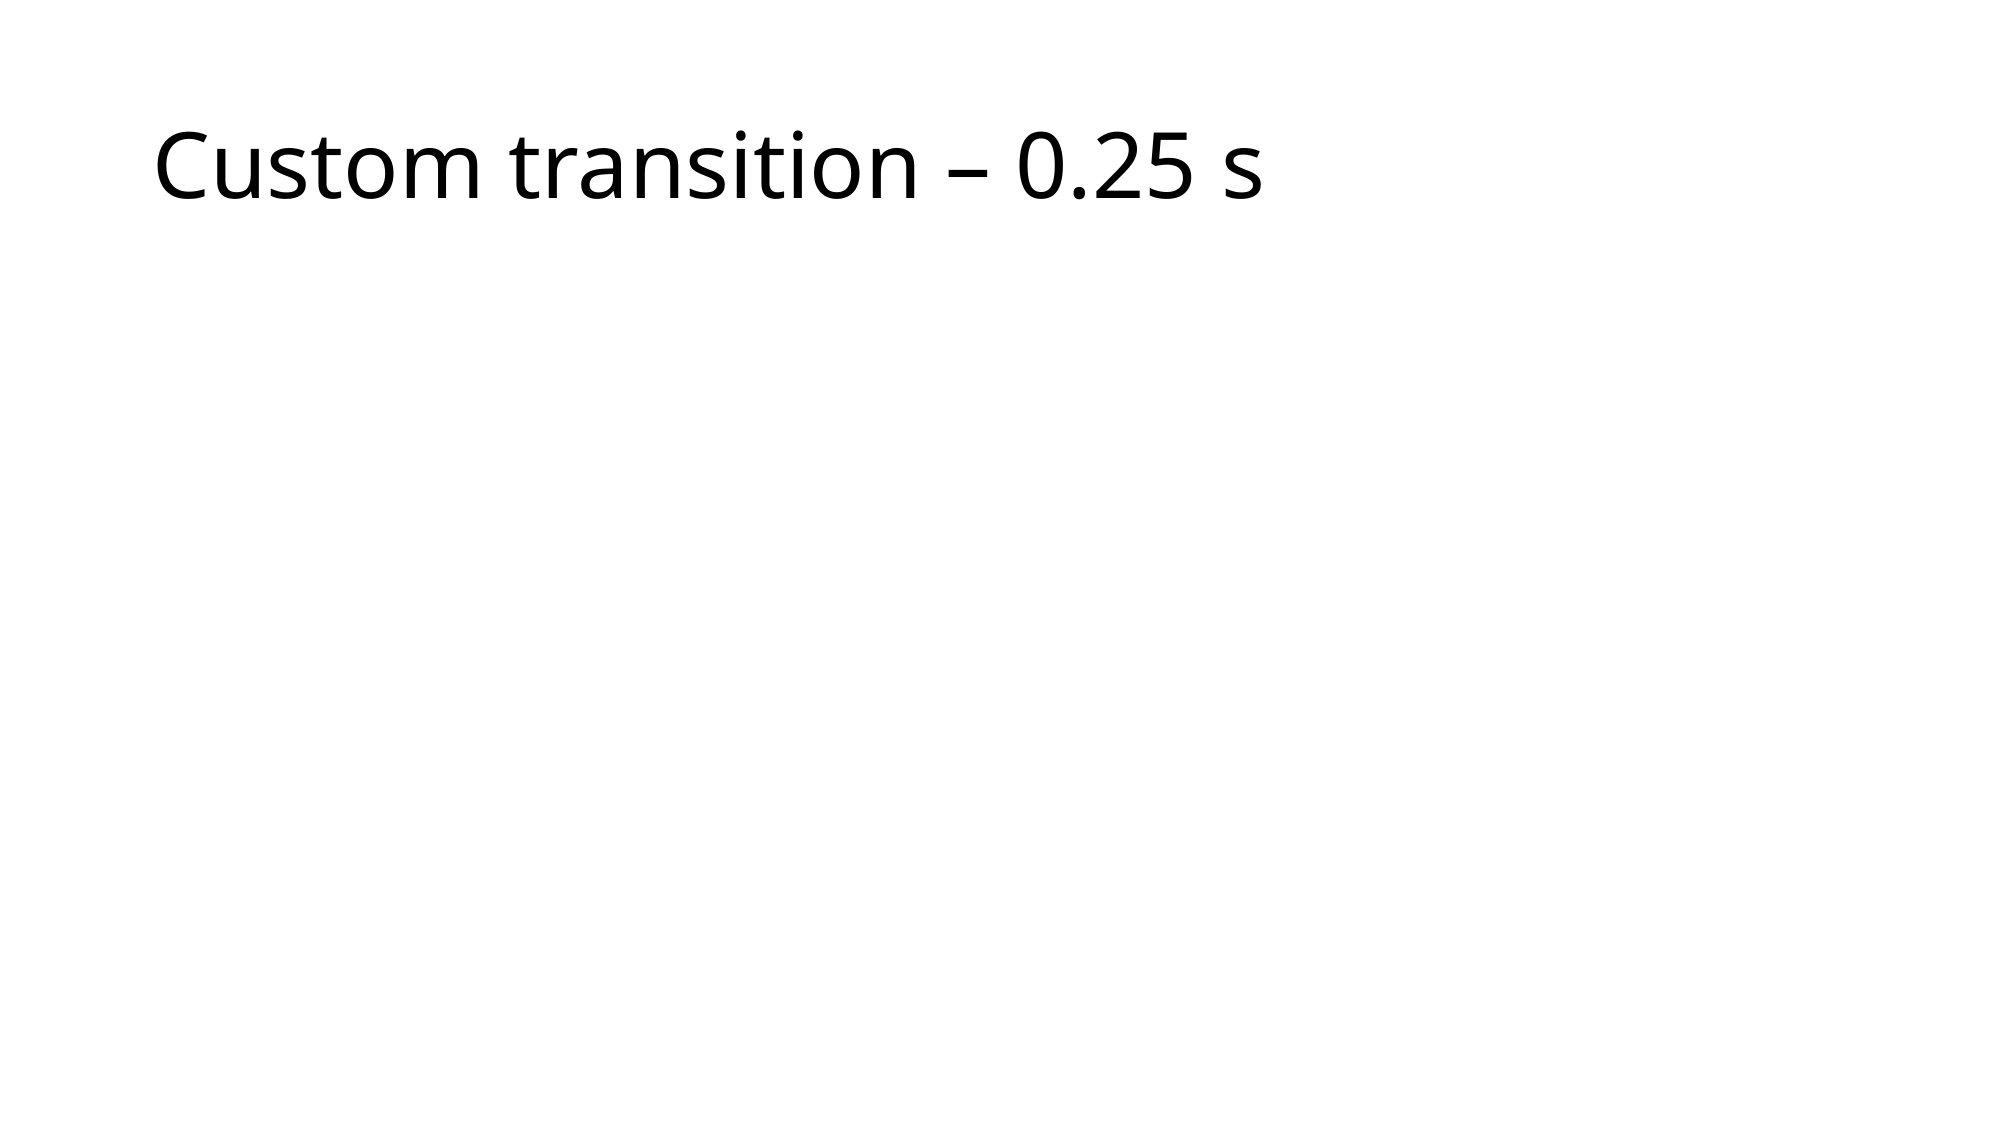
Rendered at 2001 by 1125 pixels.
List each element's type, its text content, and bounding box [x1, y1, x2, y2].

text_box Custom transition – 0.25 s [137, 59, 1863, 278]
